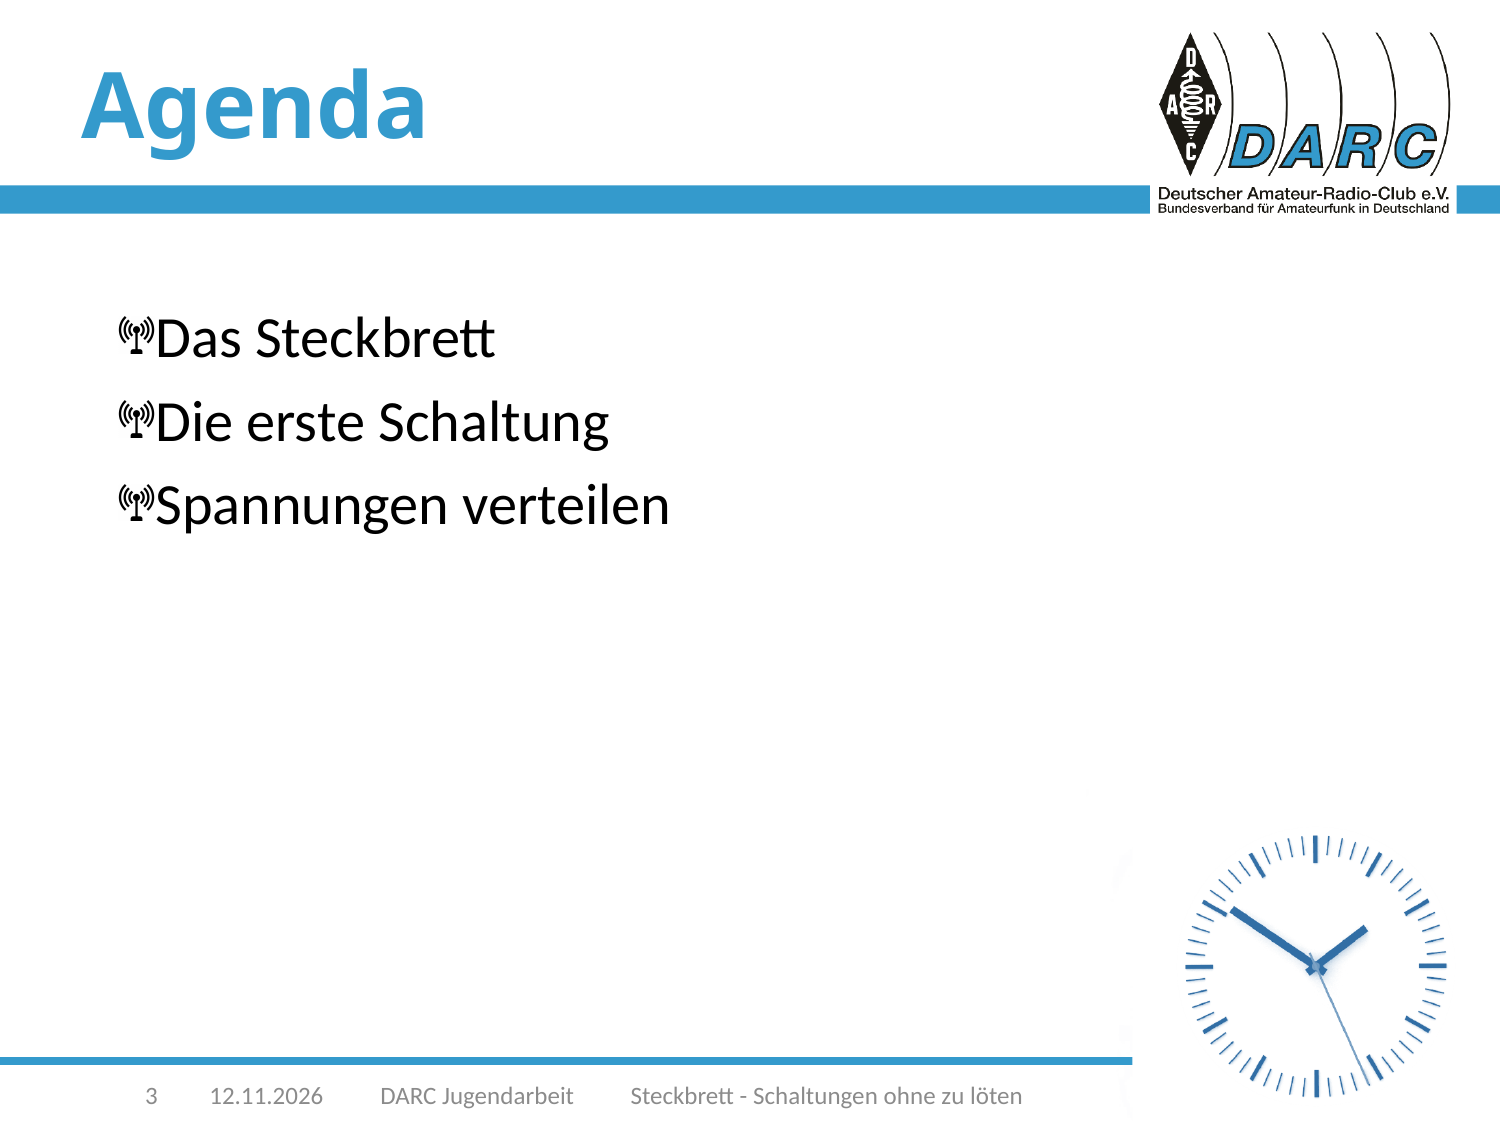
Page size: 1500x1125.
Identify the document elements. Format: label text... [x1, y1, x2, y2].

picture [118, 484, 155, 521]
footer Steckbrett - Schaltungen ohne zu löten [615, 1065, 1150, 1125]
picture [118, 400, 155, 438]
list Das Steckbrett Die erste Schaltung Spannungen verteilen [103, 299, 1397, 984]
picture [118, 316, 155, 354]
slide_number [194, 1065, 345, 1125]
picture [1158, 30, 1457, 214]
slide_number 3 [103, 1065, 173, 1125]
